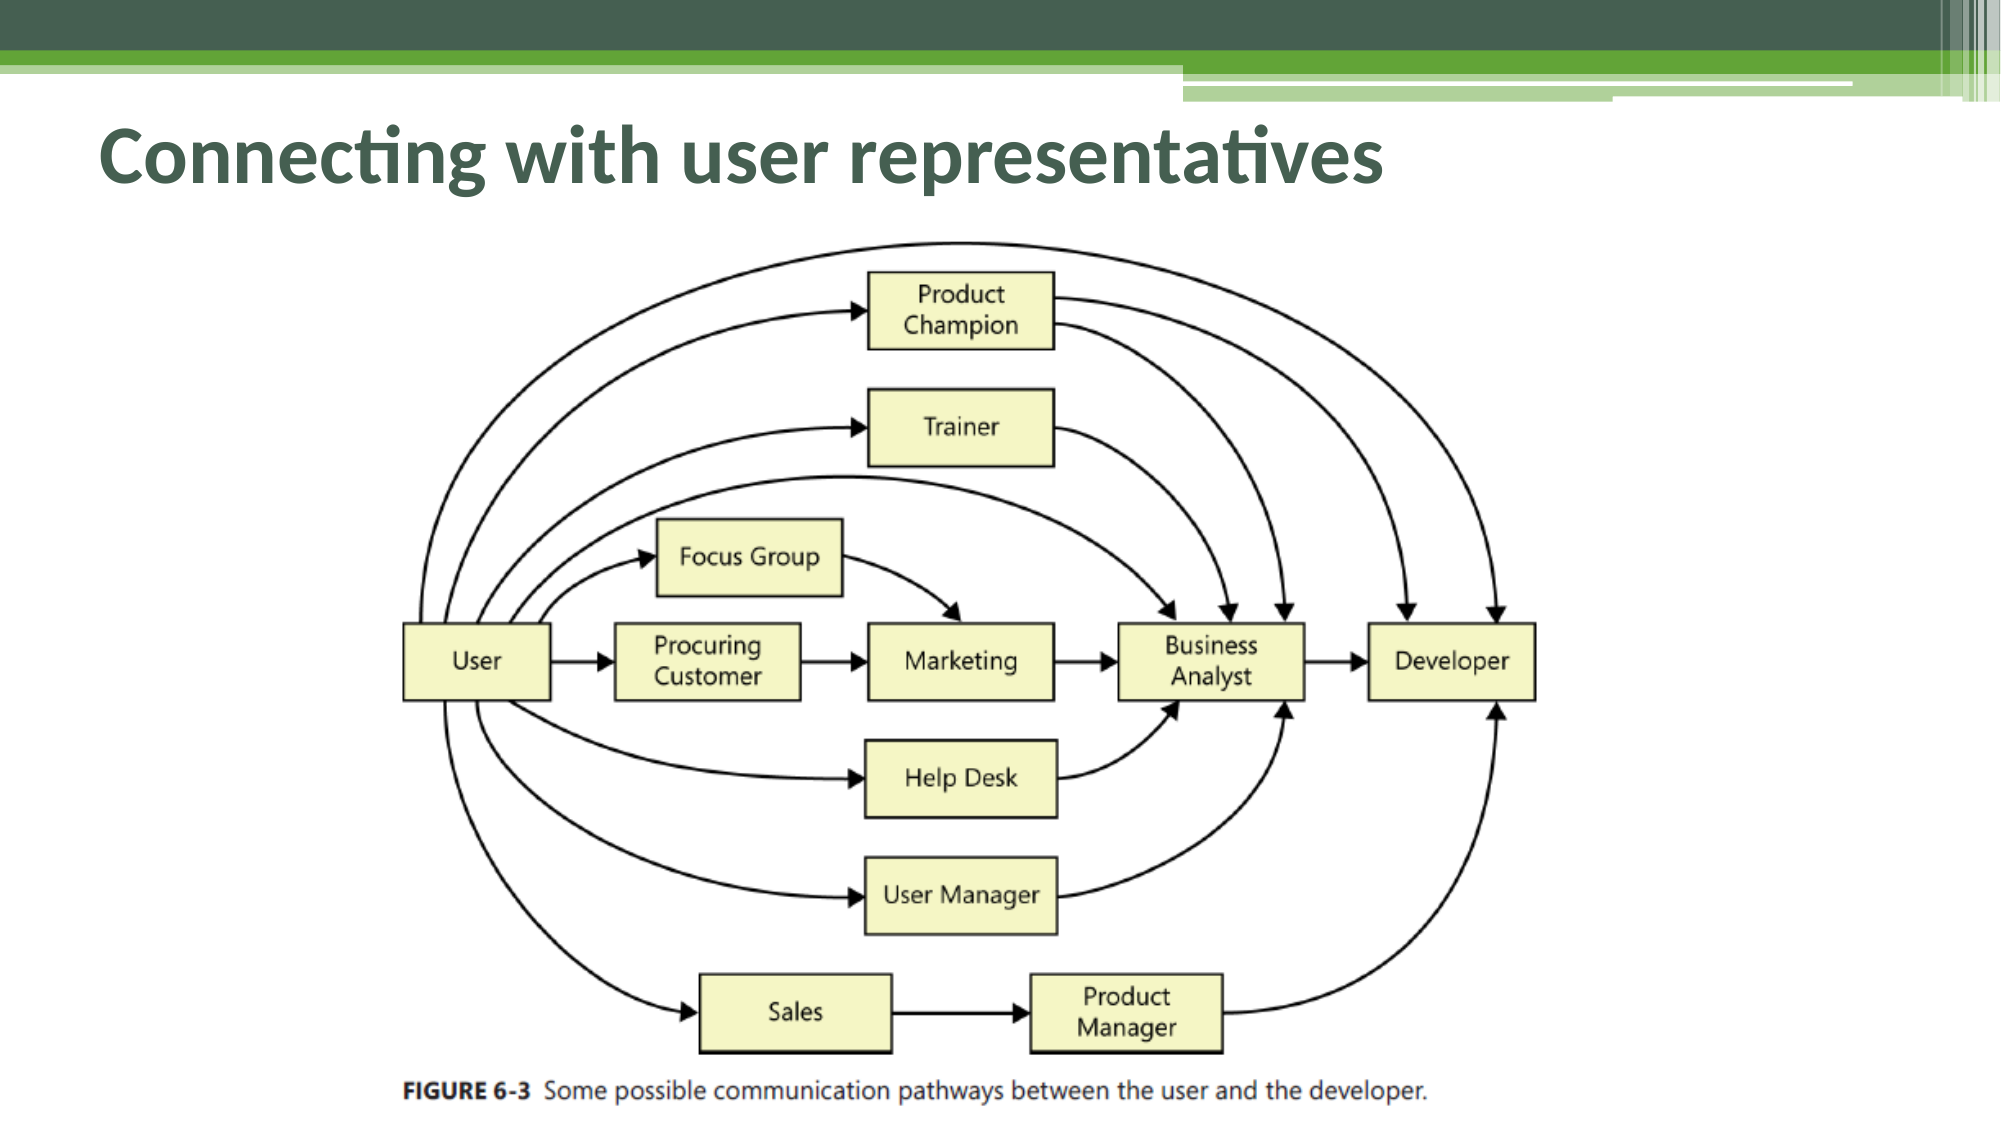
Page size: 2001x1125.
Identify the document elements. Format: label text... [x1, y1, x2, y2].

title Connecting with user representatives [99, 100, 1446, 303]
picture [302, 200, 1634, 1125]
